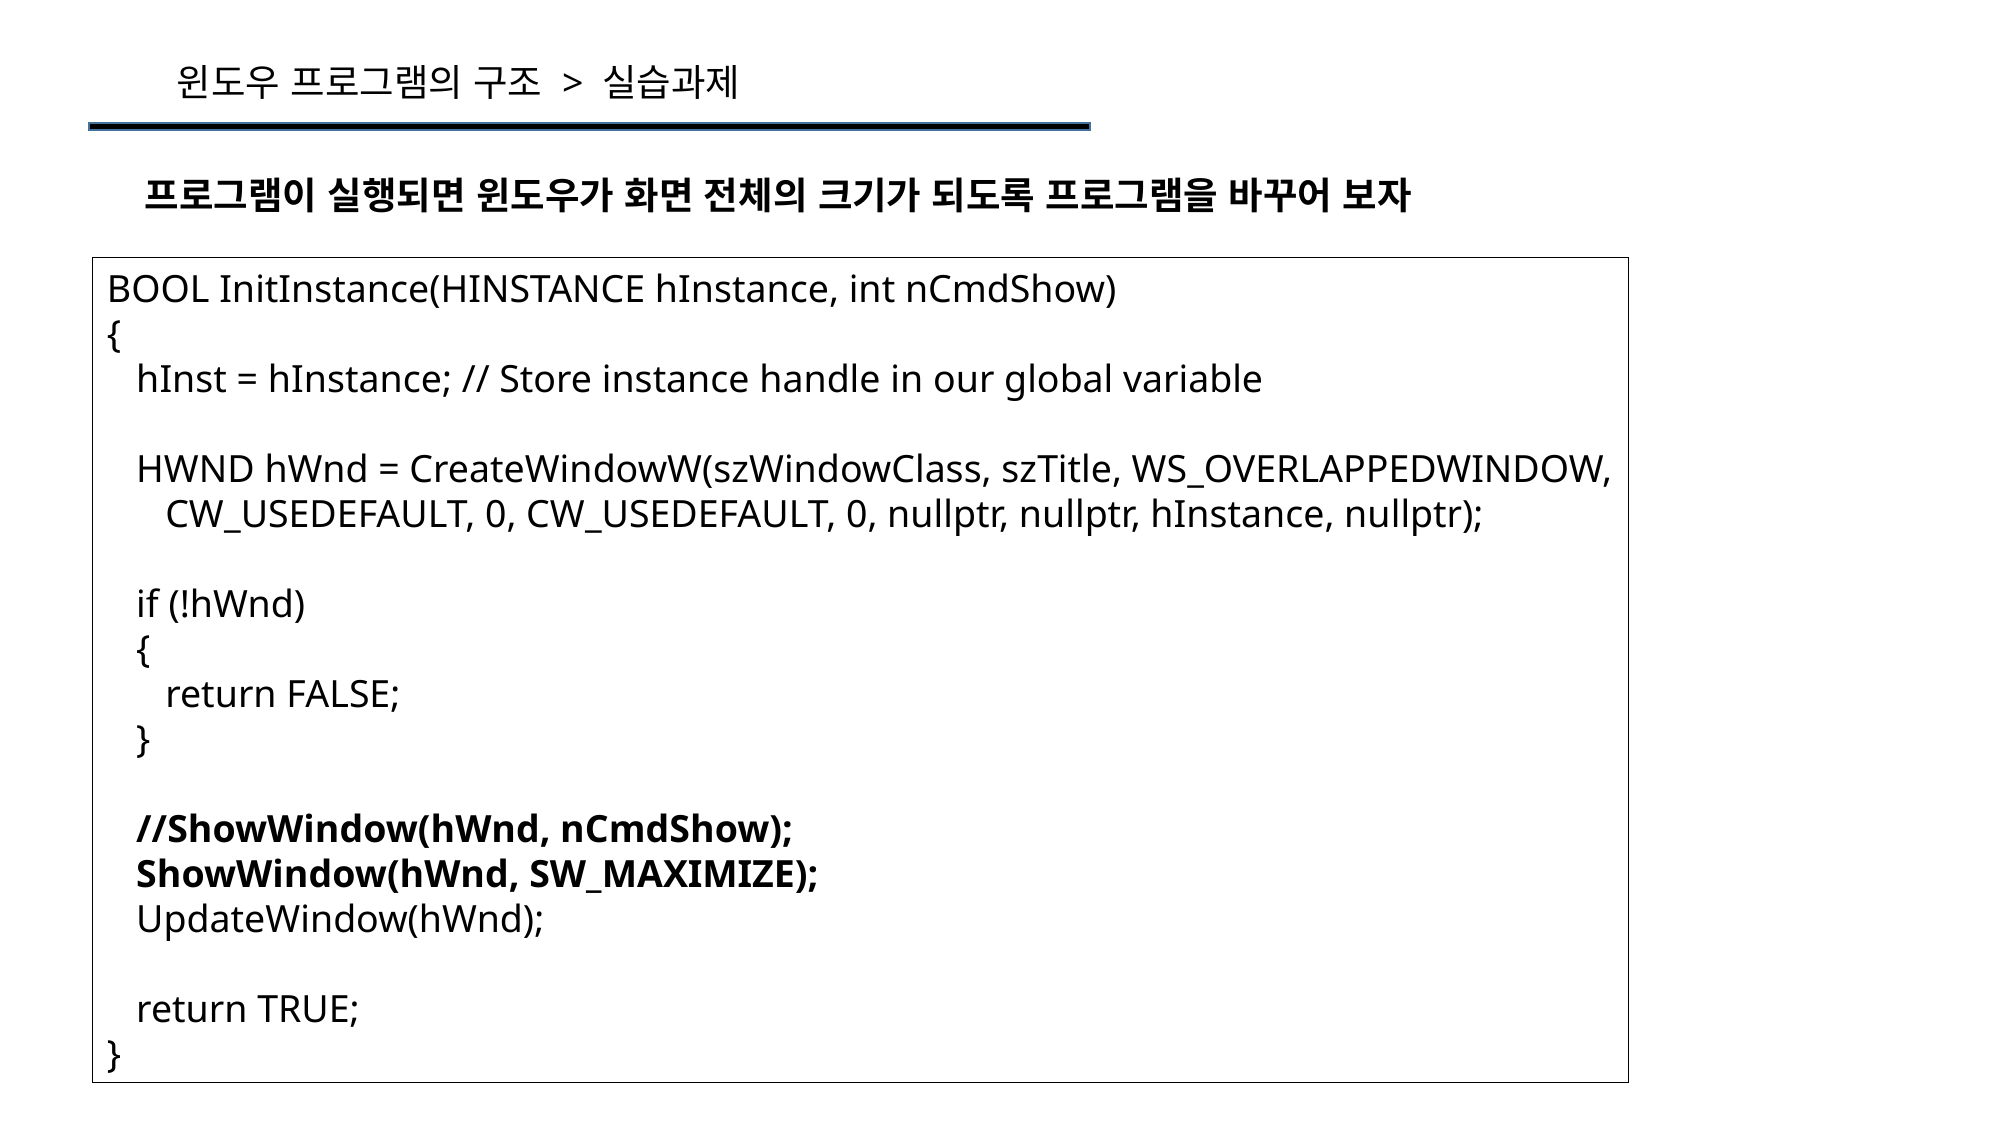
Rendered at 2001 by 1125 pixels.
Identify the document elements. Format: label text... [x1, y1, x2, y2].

text_box 프로그램이 실행되면 윈도우가 화면 전체의 크기가 되도록 프로그램을 바꾸어 보자 [130, 164, 1428, 225]
text_box 윈도우 프로그램의 구조 > 실습과제 [161, 51, 756, 112]
text_box [88, 122, 1091, 131]
text_box BOOL InitInstance(HINSTANCE hInstance, int nCmdShow) { hInst = hInstance; // Store instance handle in our global variable HWND hWnd = CreateWindowW(szWindowClass, szTitle, WS_OVERLAPPEDWINDOW, CW_USEDEFAULT, 0, CW_USEDEFAULT, 0, nullptr, nullptr, hInstance, nullptr); if (!hWnd) { return FALSE; } //ShowWindow(hWnd, nCmdShow); ShowWindow(hWnd, SW_MAXIMIZE); UpdateWindow(hWnd); return TRUE; } [92, 257, 1629, 1083]
